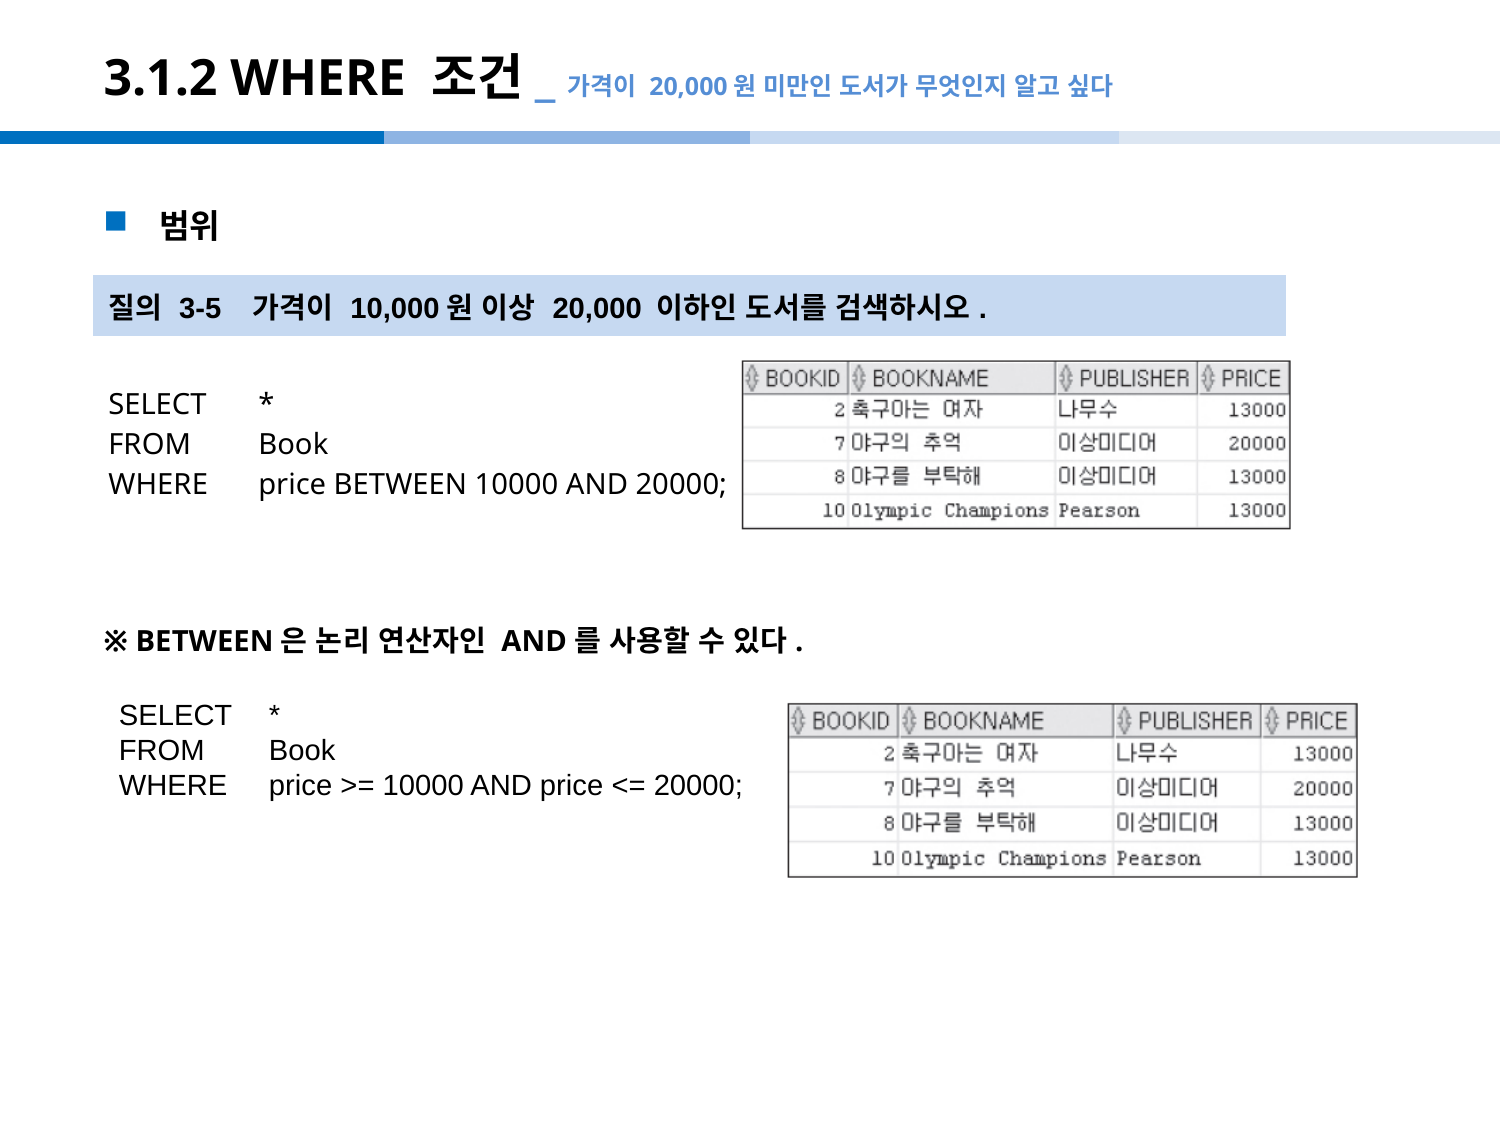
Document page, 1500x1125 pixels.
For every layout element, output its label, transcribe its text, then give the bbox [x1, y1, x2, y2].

text_box SELECT * FROM Book WHERE price >= 10000 AND price <= 20000; [103, 698, 773, 799]
table_header 질의 3-5 가격이 10,000원 이상 20,000 이하인 도서를 검색하시오. [93, 275, 1286, 336]
list 범위 ※ BETWEEN은 논리 연산자인 AND를 사용할 수 있다. [88, 178, 1412, 1076]
picture [778, 692, 1365, 885]
picture [737, 346, 1299, 540]
table_cell SELECT * FROM Book WHERE price BETWEEN 10000 AND 20000; [93, 336, 1286, 510]
title 3.1.2 WHERE 조건_가격이 20,000원 미만인 도서가 무엇인지 알고 싶다 [88, 30, 1330, 121]
